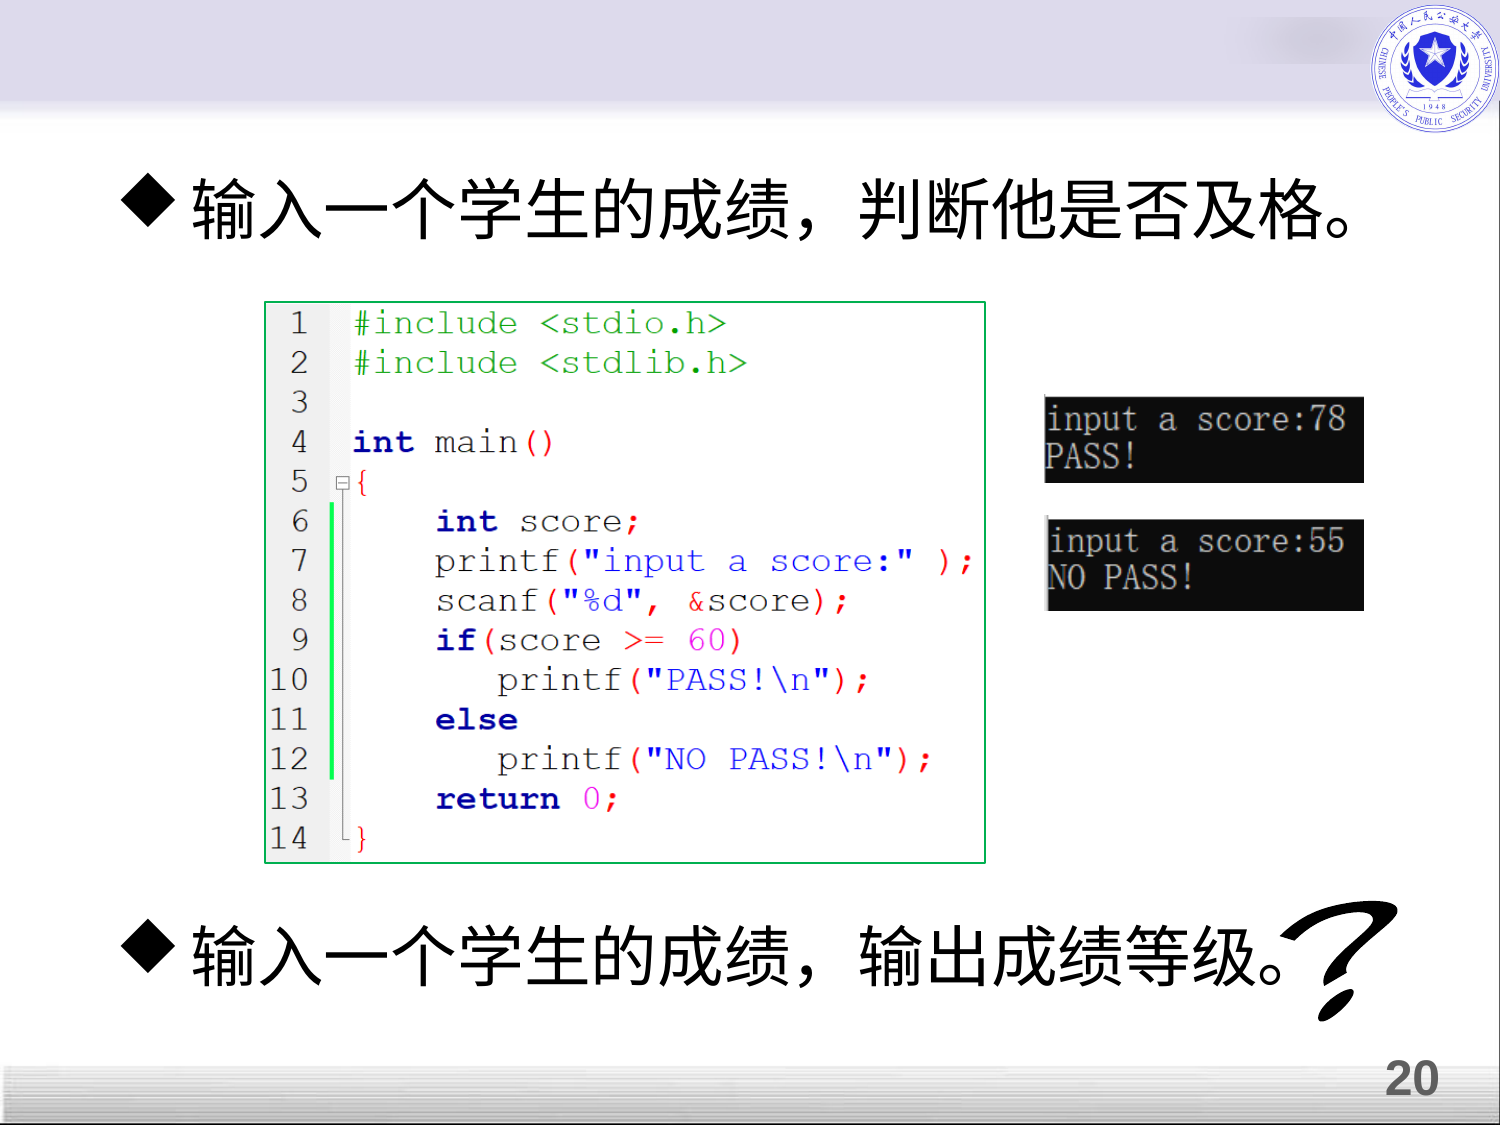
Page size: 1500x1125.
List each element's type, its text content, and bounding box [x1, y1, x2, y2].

list 输入一个学生的成绩，判断他是否及格。 输入一个学生的成绩，输出成绩等级。 [100, 160, 1424, 799]
picture [0, 101, 1500, 1125]
picture [1371, 5, 1499, 132]
